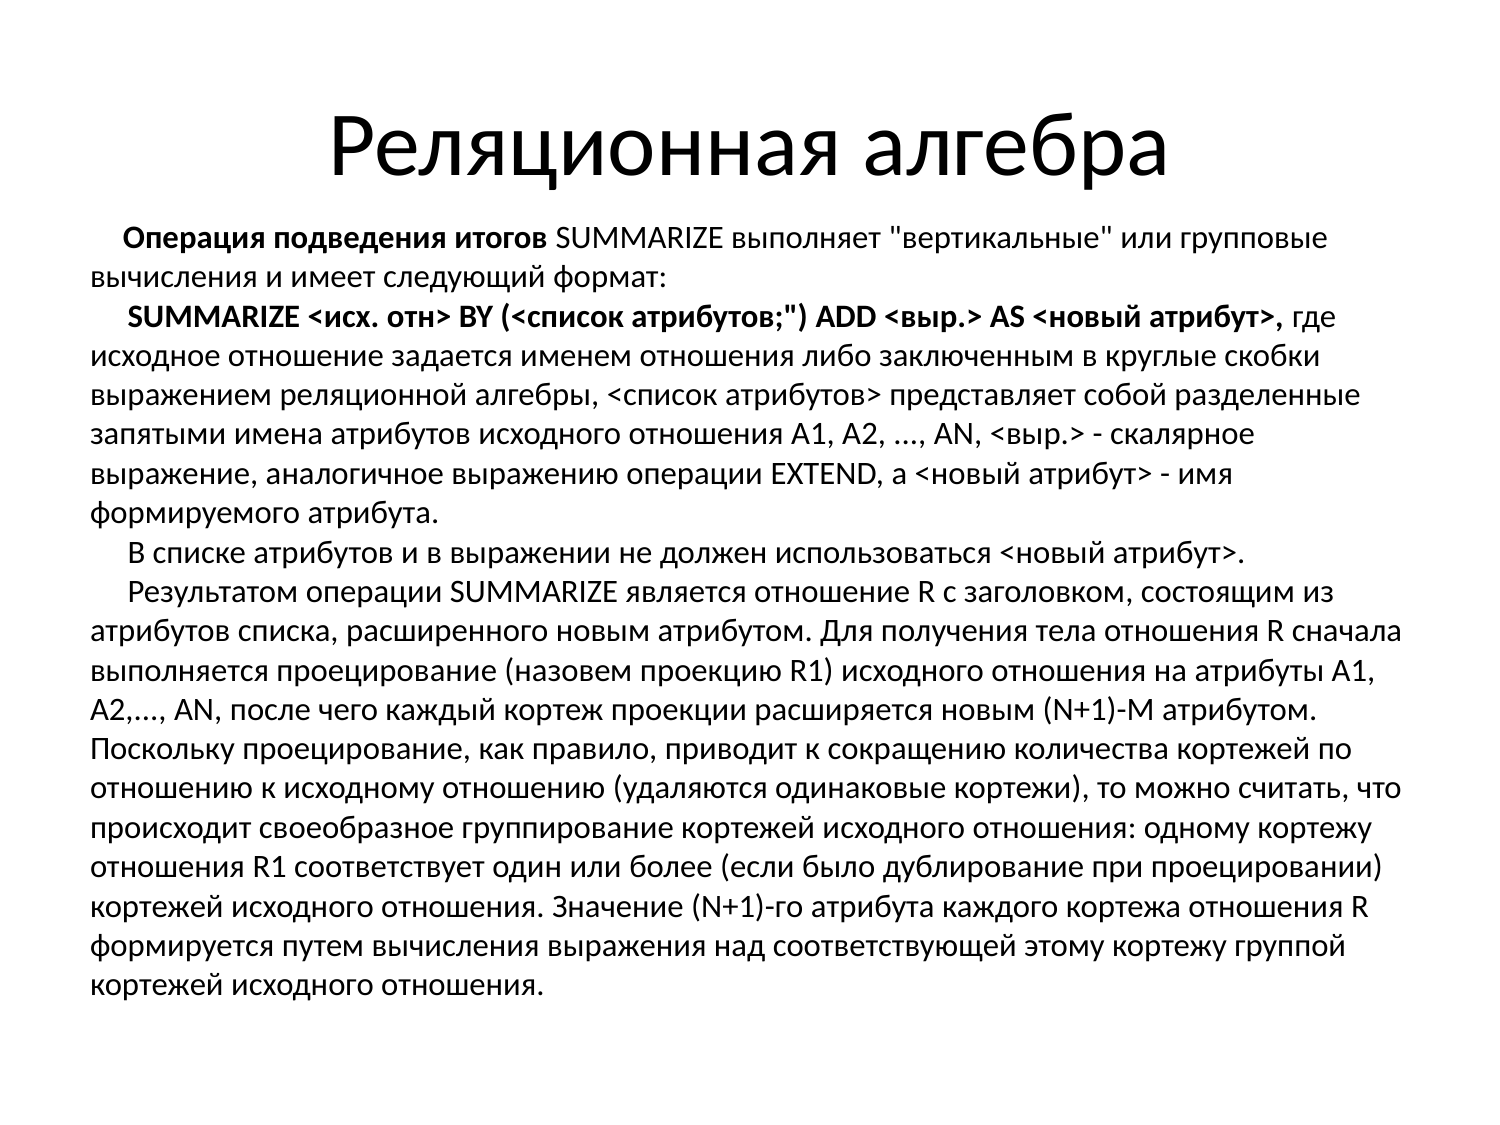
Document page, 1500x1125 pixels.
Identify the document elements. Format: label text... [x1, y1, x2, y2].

title Реляционная алгебра [75, 45, 1425, 208]
list Операция подведения итогов SUMMARIZE выполняет "вертикальные" или групповые вычисления и имеет следующий формат: SUMMARIZE <исх. отн> BY (<список атрибутов;") ADD <выр.> AS <новый атрибут>, где исходное отношение задается именем отношения либо заключенным в круглые скобки выражением реляционной алгебры, <список атрибутов> представляет собой разделенные запятыми имена атрибутов исходного отношения A1, A2, ..., AN, <выр.> - скалярное выражение, аналогичное выражению операции EXTEND, а <новый атрибут> - имя формируемого атрибута. В списке атрибутов и в выражении не должен использоваться <новый атрибут>. Результатом операции SUMMARIZE является отношение R с заголовком, состоящим из атрибутов списка, расширенного новым атрибутом. Для получения тела отношения R сначала выполняется проецирование (назовем проекцию R1) исходного отношения на атрибуты A1, A2,..., AN, после чего каждый кортеж проекции расширяется новым (N+1)-M атрибутом. Поскольку проецирование, как правило, приводит к сокращению количества кортежей по отношению к исходному отношению (удаляются одинаковые кортежи), то можно считать, что происходит своеобразное группирование кортежей исходного отношения: одному кортежу отношения R1 соответствует один или более (если было дублирование при проецировании) кортежей исходного отношения. Значение (N+1)-гo атрибута каждого кортежа отношения R формируется путем вычисления выражения над соответствующей этому кортежу группой кортежей исходного отношения. [75, 208, 1425, 1094]
